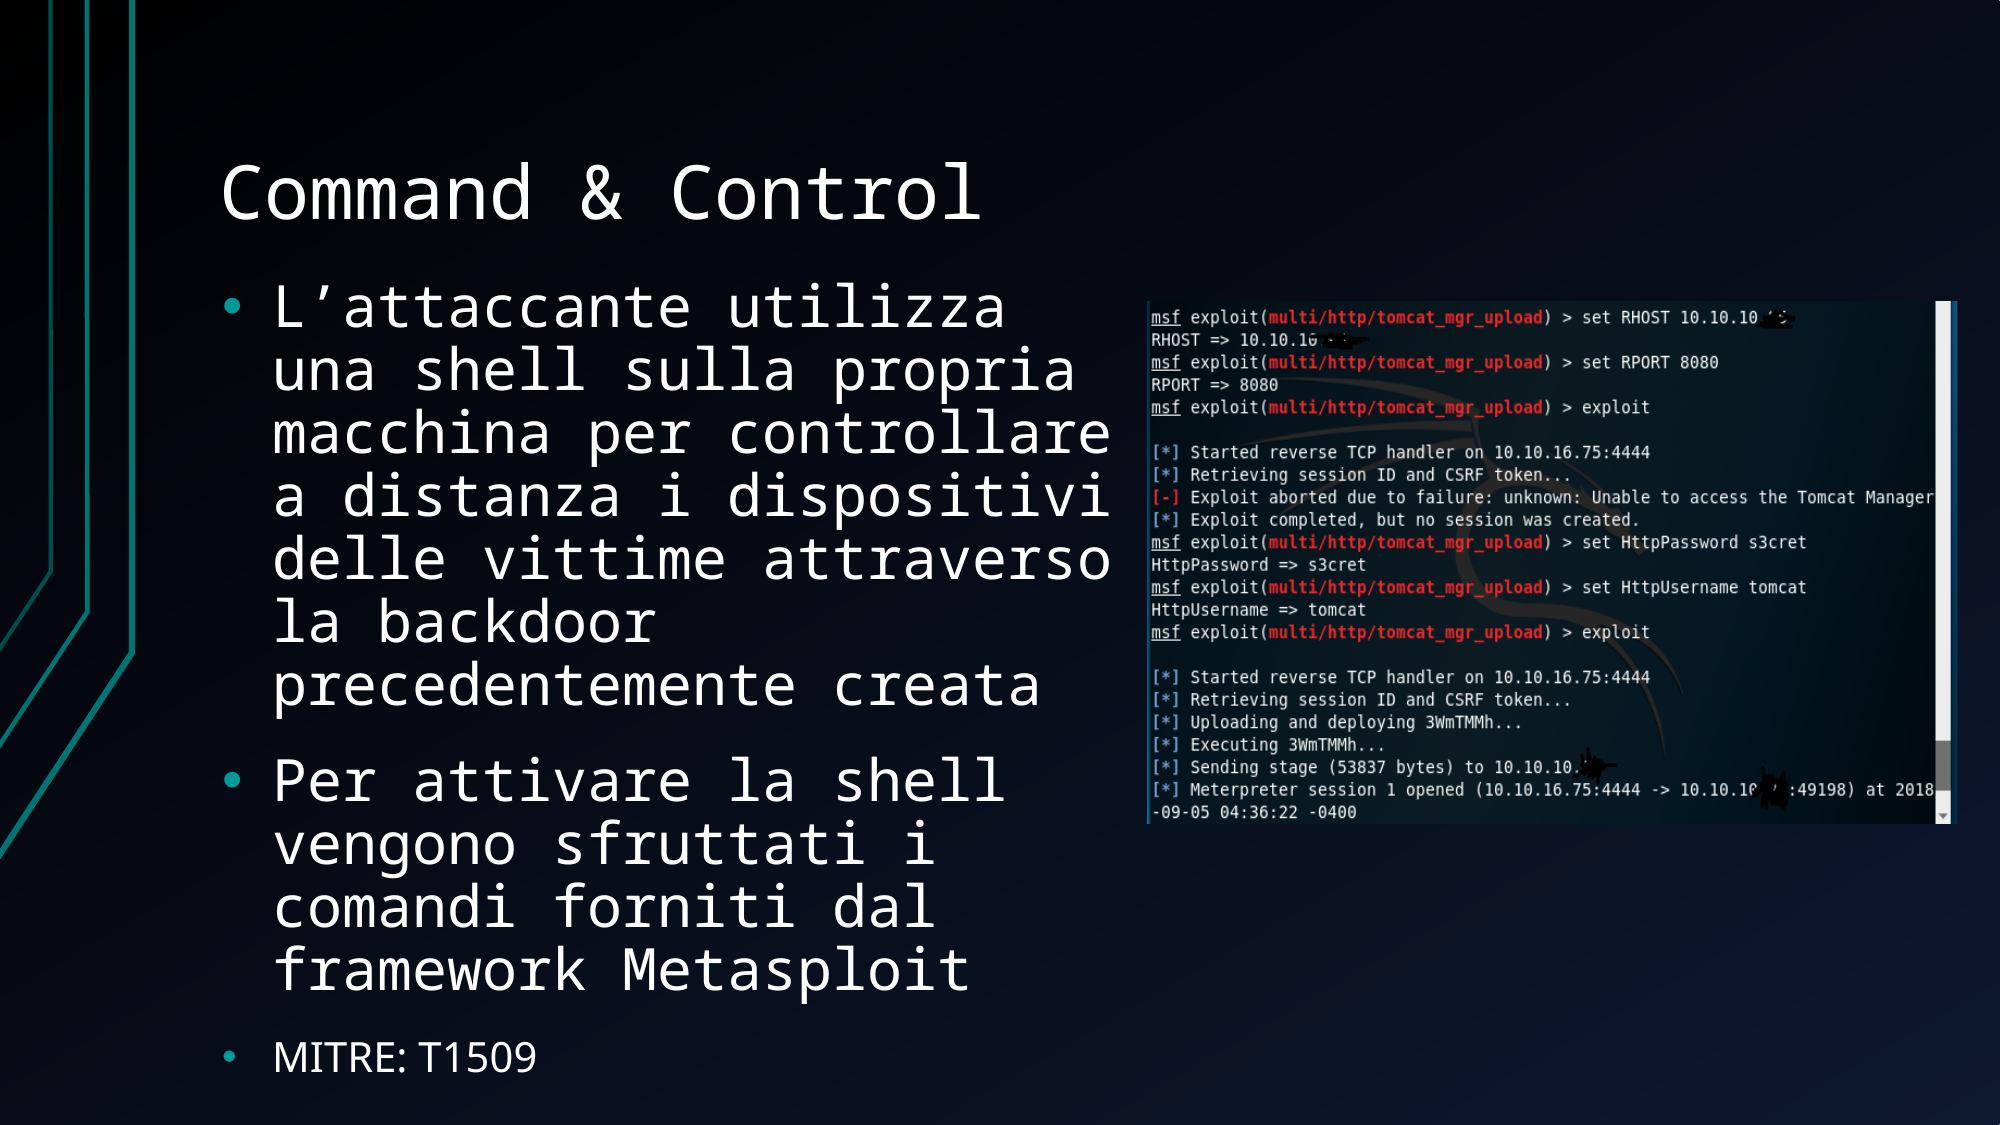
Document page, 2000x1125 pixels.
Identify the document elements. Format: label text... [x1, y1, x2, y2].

title Command & Control [199, 45, 1900, 246]
picture [1146, 300, 1958, 824]
list L’attaccante utilizza una shell sulla propria macchina per controllare a distanza i dispositivi delle vittime attraverso la backdoor precedentemente creata Per attivare la shell vengono sfruttati i comandi forniti dal framework Metasploit MITRE: T1509 [201, 267, 1147, 929]
